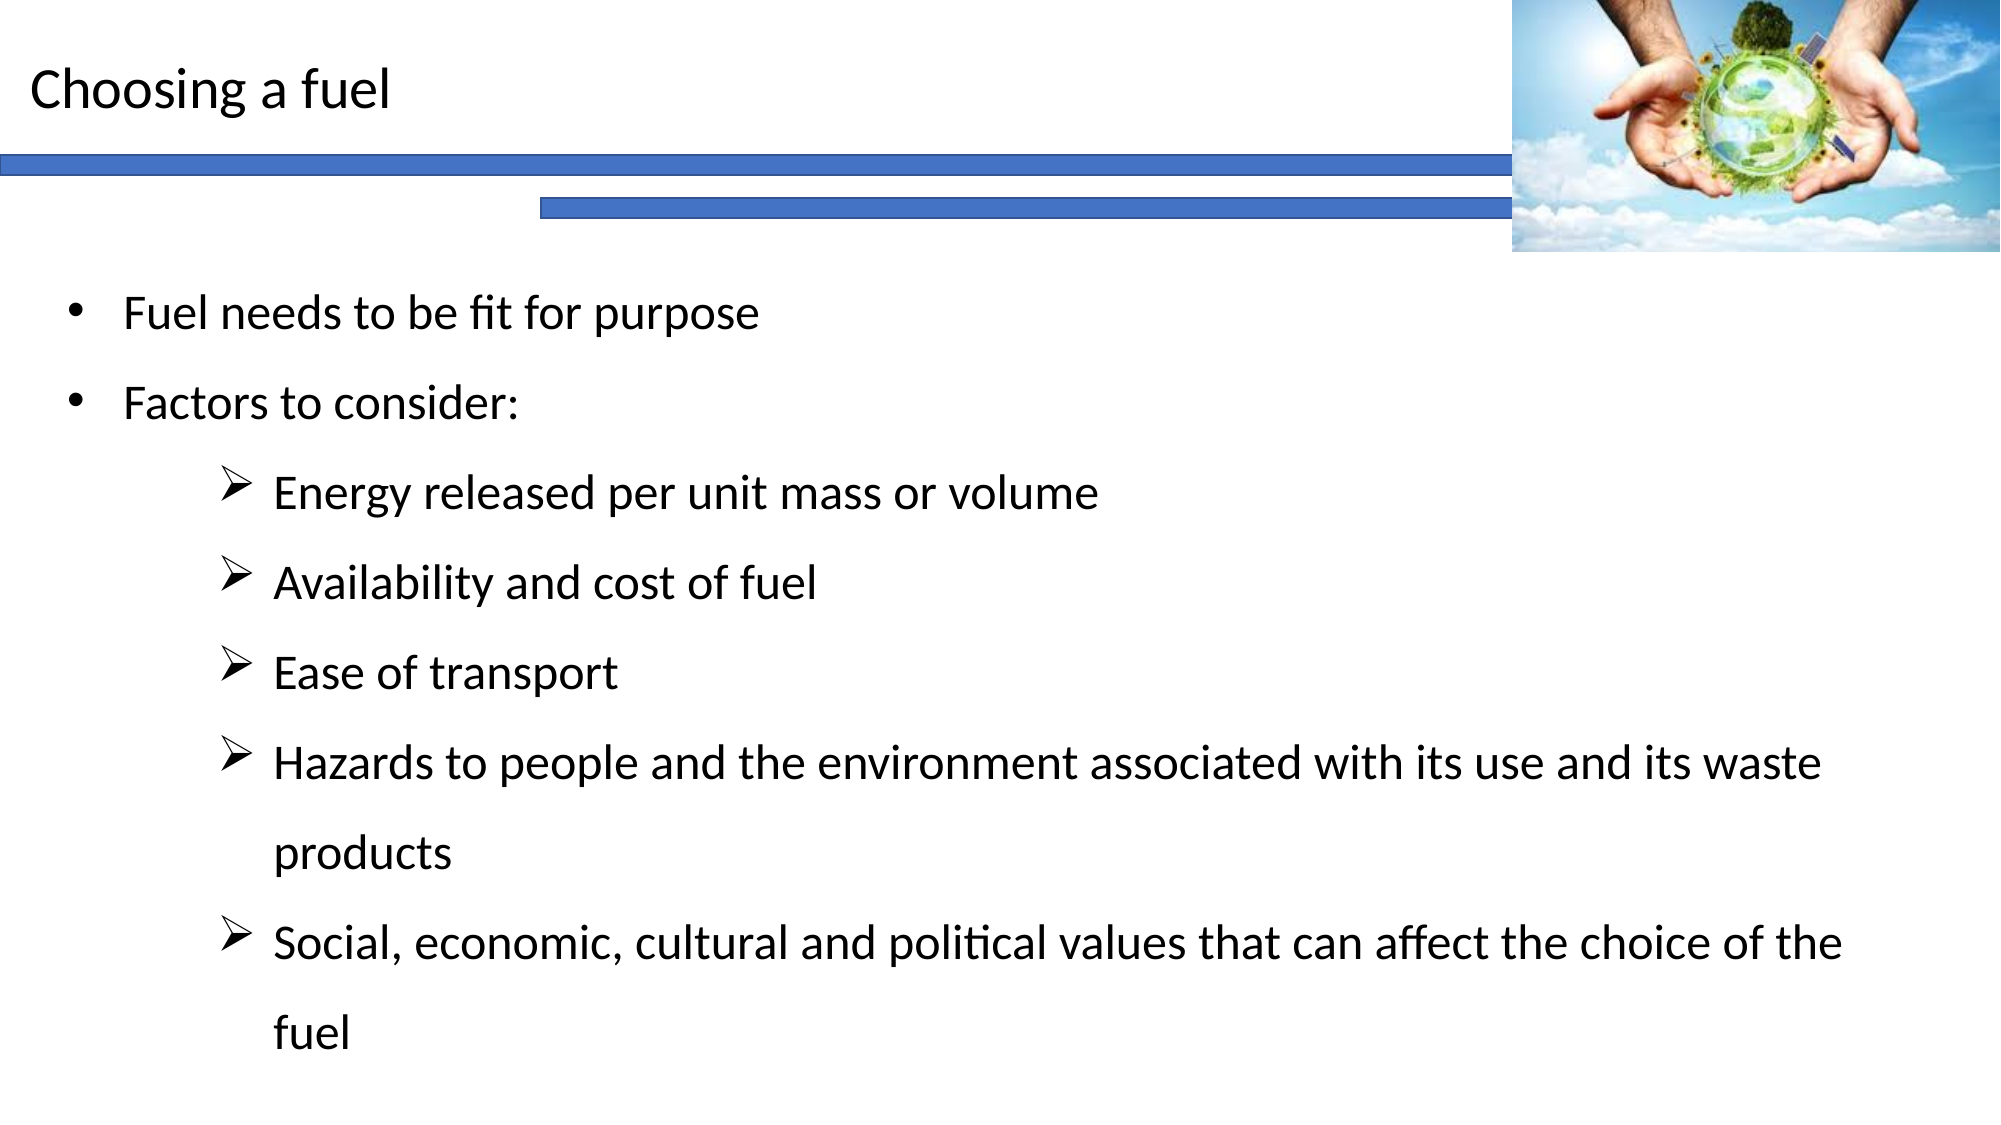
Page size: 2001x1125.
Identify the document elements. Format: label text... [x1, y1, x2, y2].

picture [1512, 0, 2000, 252]
text_box Choosing a fuel [15, 42, 846, 128]
text_box Fuel needs to be fit for purpose Factors to consider: Energy released per unit mass or volume Availability and cost of fuel Ease of transport Hazards to people and the environment associated with its use and its waste products Social, economic, cultural and political values that can affect the choice of the fuel [52, 241, 1948, 1067]
text_box [0, 154, 1512, 176]
text_box [540, 197, 1512, 219]
